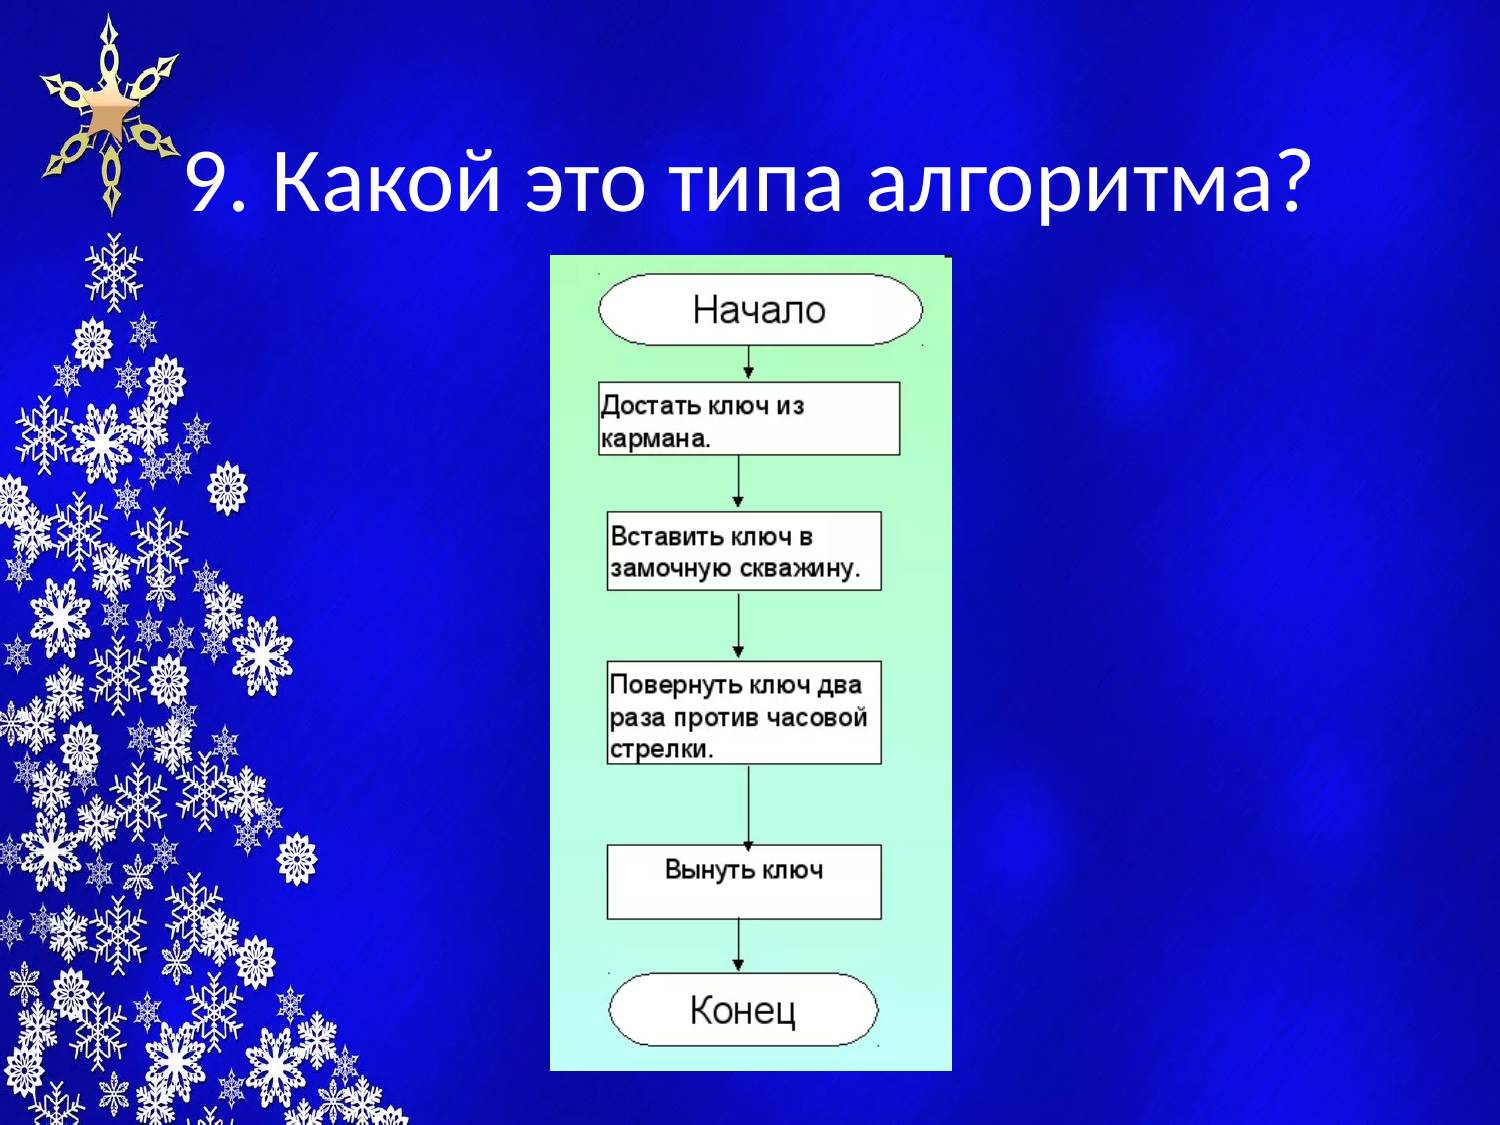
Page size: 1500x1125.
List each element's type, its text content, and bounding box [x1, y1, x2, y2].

picture [0, 0, 1500, 1125]
title 9. Какой это типа алгоритма? [112, 54, 1388, 296]
